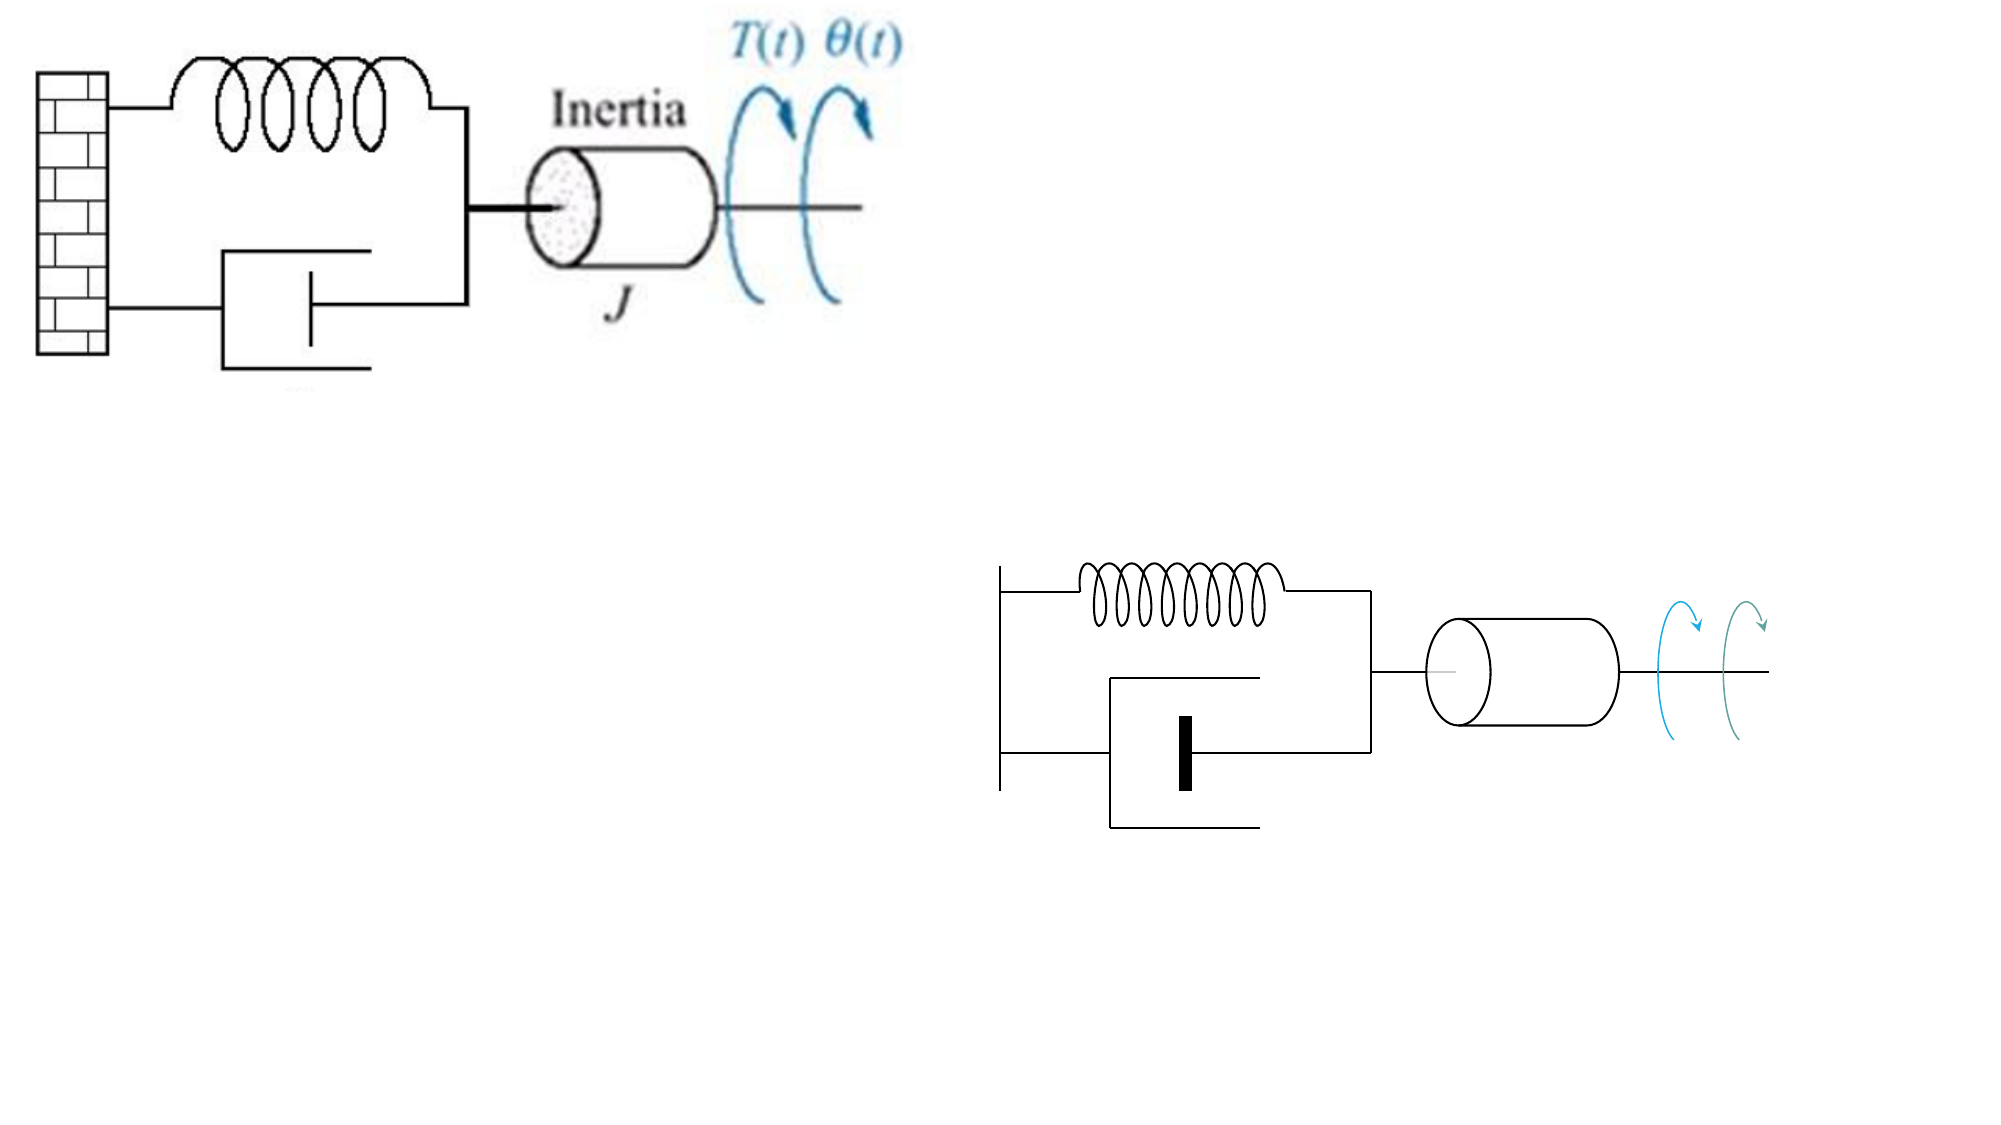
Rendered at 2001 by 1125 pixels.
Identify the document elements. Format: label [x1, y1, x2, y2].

picture [0, 0, 935, 408]
text_box [1109, 677, 1261, 829]
text_box [1722, 600, 1768, 668]
text_box [999, 562, 1371, 647]
text_box [1657, 682, 1680, 741]
text_box [1722, 682, 1746, 741]
text_box [1657, 600, 1703, 668]
text_box [1425, 617, 1621, 727]
